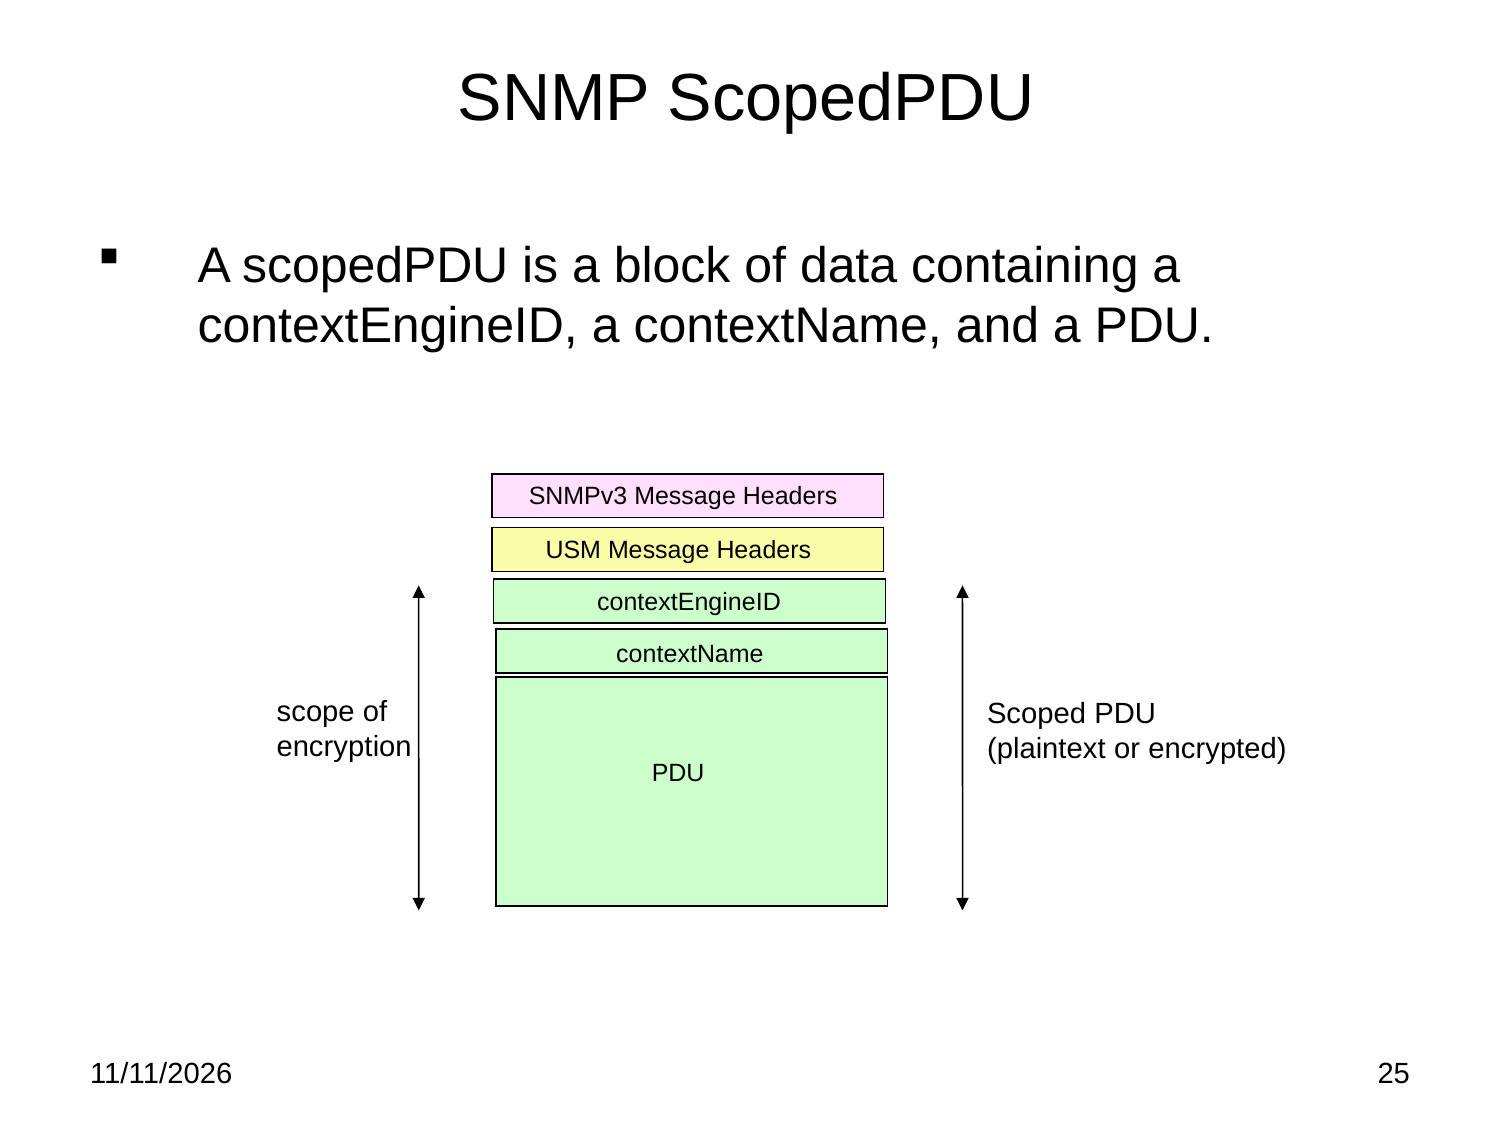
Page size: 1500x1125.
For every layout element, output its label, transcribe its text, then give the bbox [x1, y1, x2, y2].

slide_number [74, 1046, 426, 1125]
text_box USM Message Headers [530, 526, 827, 572]
text_box [827, 527, 884, 572]
text_box [492, 527, 530, 572]
text_box PDU [637, 749, 720, 794]
text_box [956, 585, 969, 911]
title SNMP ScopedPDU [71, 0, 1422, 188]
text_box [493, 579, 582, 623]
text_box contextName [601, 630, 779, 676]
text_box contextEngineID [582, 578, 797, 624]
text_box scope of encryption [261, 685, 440, 770]
text_box [797, 579, 886, 623]
text_box [412, 585, 425, 685]
text_box [495, 629, 888, 673]
text_box Scoped PDU (plaintext or encrypted) [972, 687, 1308, 772]
text_box [495, 677, 888, 907]
text_box A scopedPDU is a block of data containing a contextEngineID, a contextName, and a PDU. [83, 225, 1420, 925]
text_box [412, 770, 425, 911]
text_box SNMPv3 Message Headers [514, 471, 853, 517]
text_box [491, 473, 884, 518]
slide_number 25 [1074, 1046, 1426, 1125]
